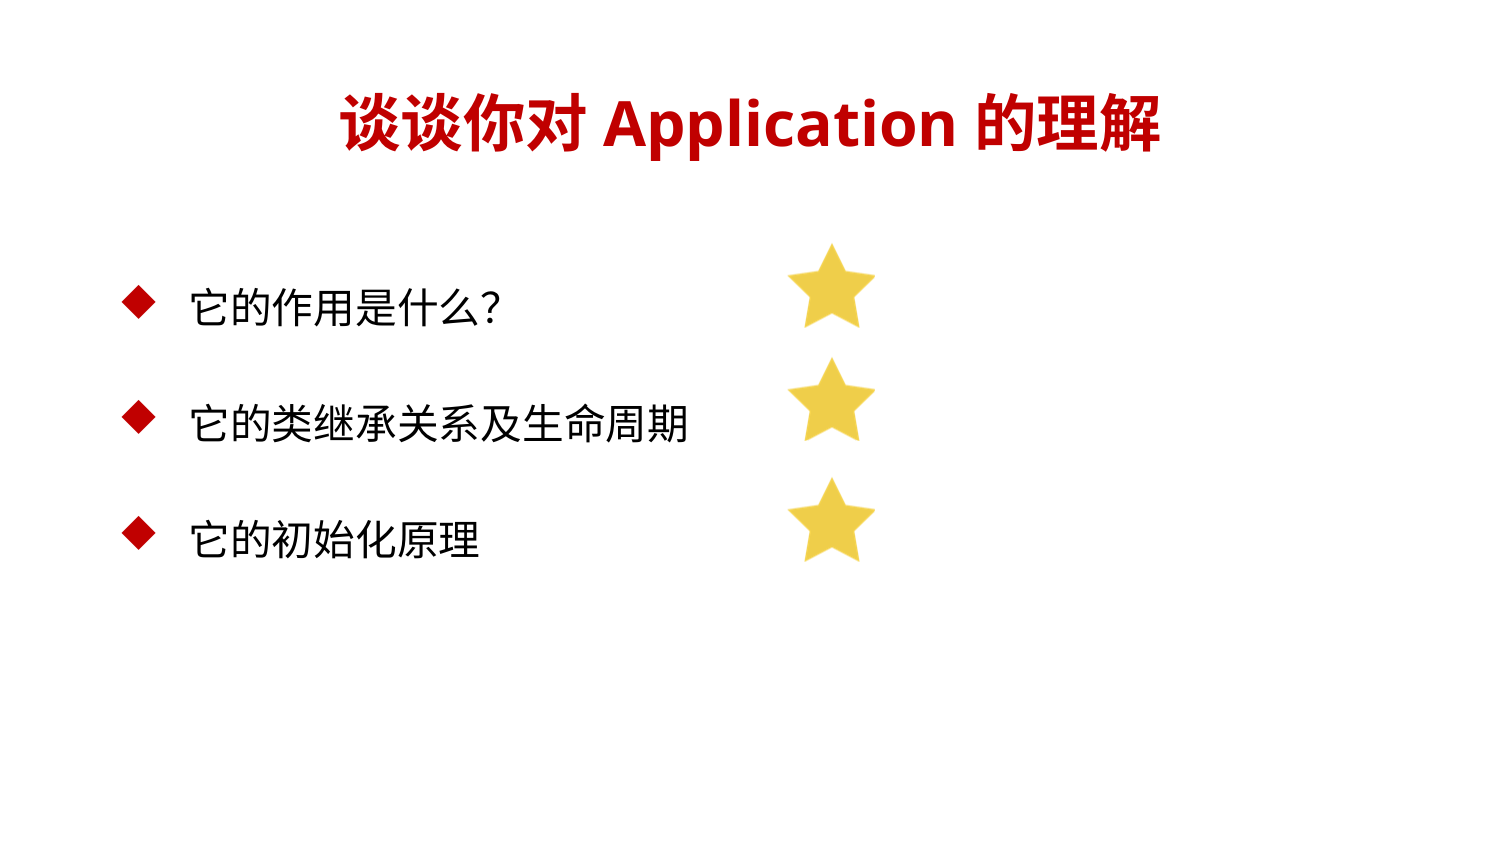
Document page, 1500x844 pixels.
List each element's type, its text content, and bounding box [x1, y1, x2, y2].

list 它的作用是什么？ 它的类继承关系及生命周期 它的初始化原理 [103, 224, 1397, 760]
picture [786, 353, 875, 441]
picture [786, 239, 875, 328]
title 谈谈你对Application的理解 [103, 44, 1397, 208]
picture [786, 473, 875, 562]
